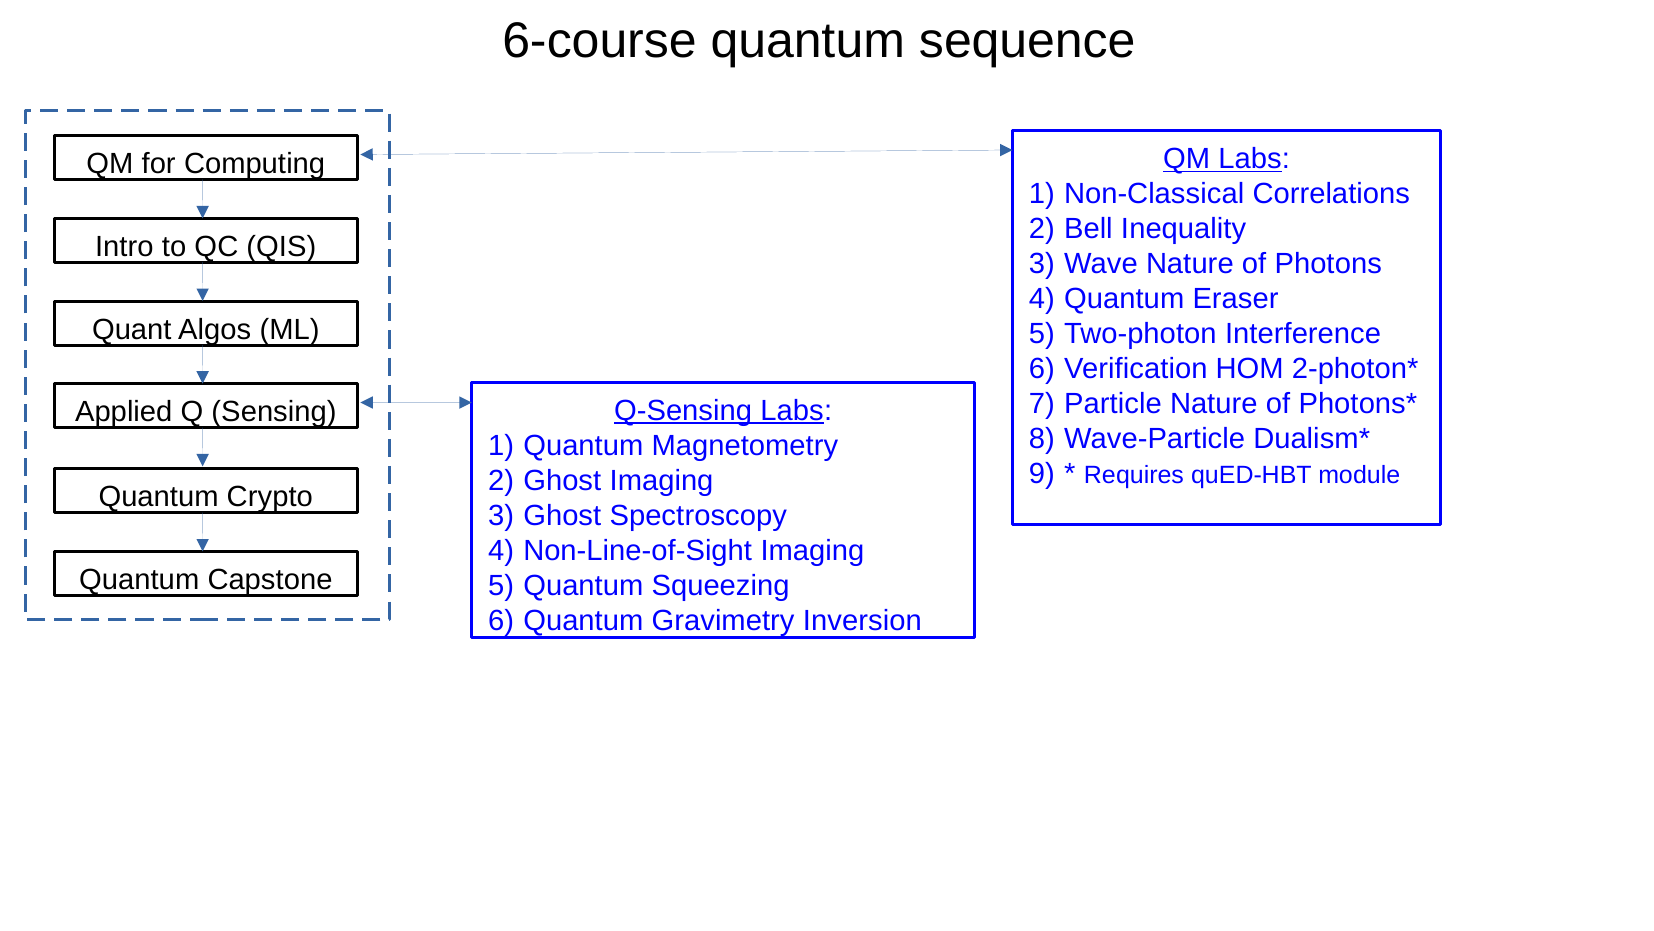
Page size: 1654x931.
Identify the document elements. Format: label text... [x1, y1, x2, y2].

text_box Quant Algos (ML) [54, 301, 358, 346]
text_box Quantum Capstone [54, 551, 358, 596]
text_box [25, 110, 390, 620]
text_box [196, 512, 209, 552]
text_box [196, 344, 209, 384]
text_box [360, 143, 1013, 161]
text_box Q-Sensing Labs: Quantum Magnetometry Ghost Imaging Ghost Spectroscopy Non-Line-of-Sight Imaging Quantum Squeezing Quantum Gravimetry Inversion [471, 382, 975, 638]
text_box [196, 179, 209, 219]
text_box [360, 396, 472, 409]
text_box Quantum Crypto [54, 468, 358, 513]
text_box [196, 262, 209, 301]
text_box 6-course quantum sequence [75, 0, 1563, 76]
text_box Applied Q (Sensing) [54, 383, 358, 428]
text_box [196, 427, 209, 467]
text_box QM Labs: Non-Classical Correlations Bell Inequality Wave Nature of Photons Quantum Eraser Two-photon Interference Verification HOM 2-photon* Particle Nature of Photons* Wave-Particle Dualism* * Requires quED-HBT module [1012, 130, 1441, 525]
